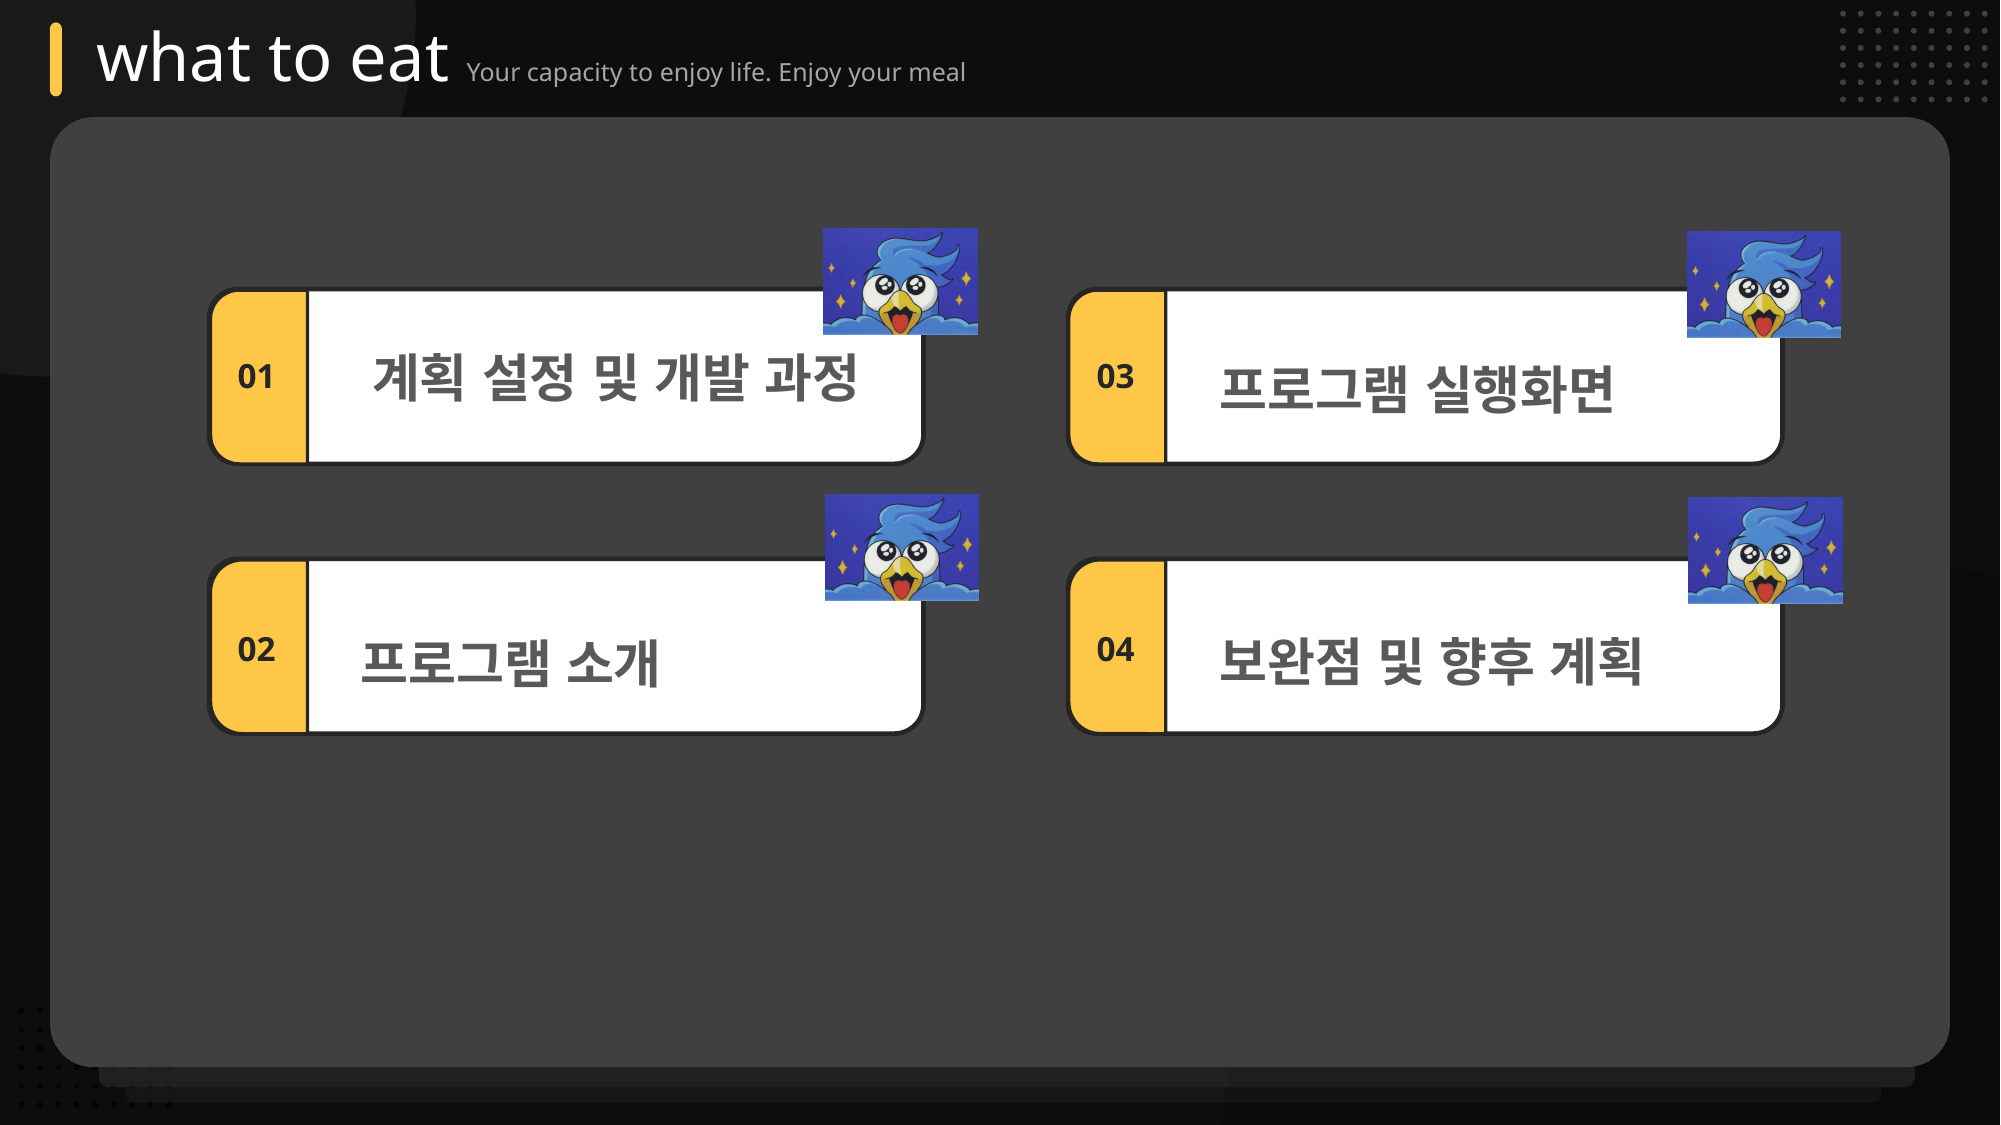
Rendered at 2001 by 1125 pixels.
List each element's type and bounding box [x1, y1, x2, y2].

text_box [0, 0, 2000, 1125]
picture [1687, 231, 1841, 338]
picture [825, 494, 979, 601]
picture [1688, 497, 1843, 604]
picture [823, 228, 978, 335]
